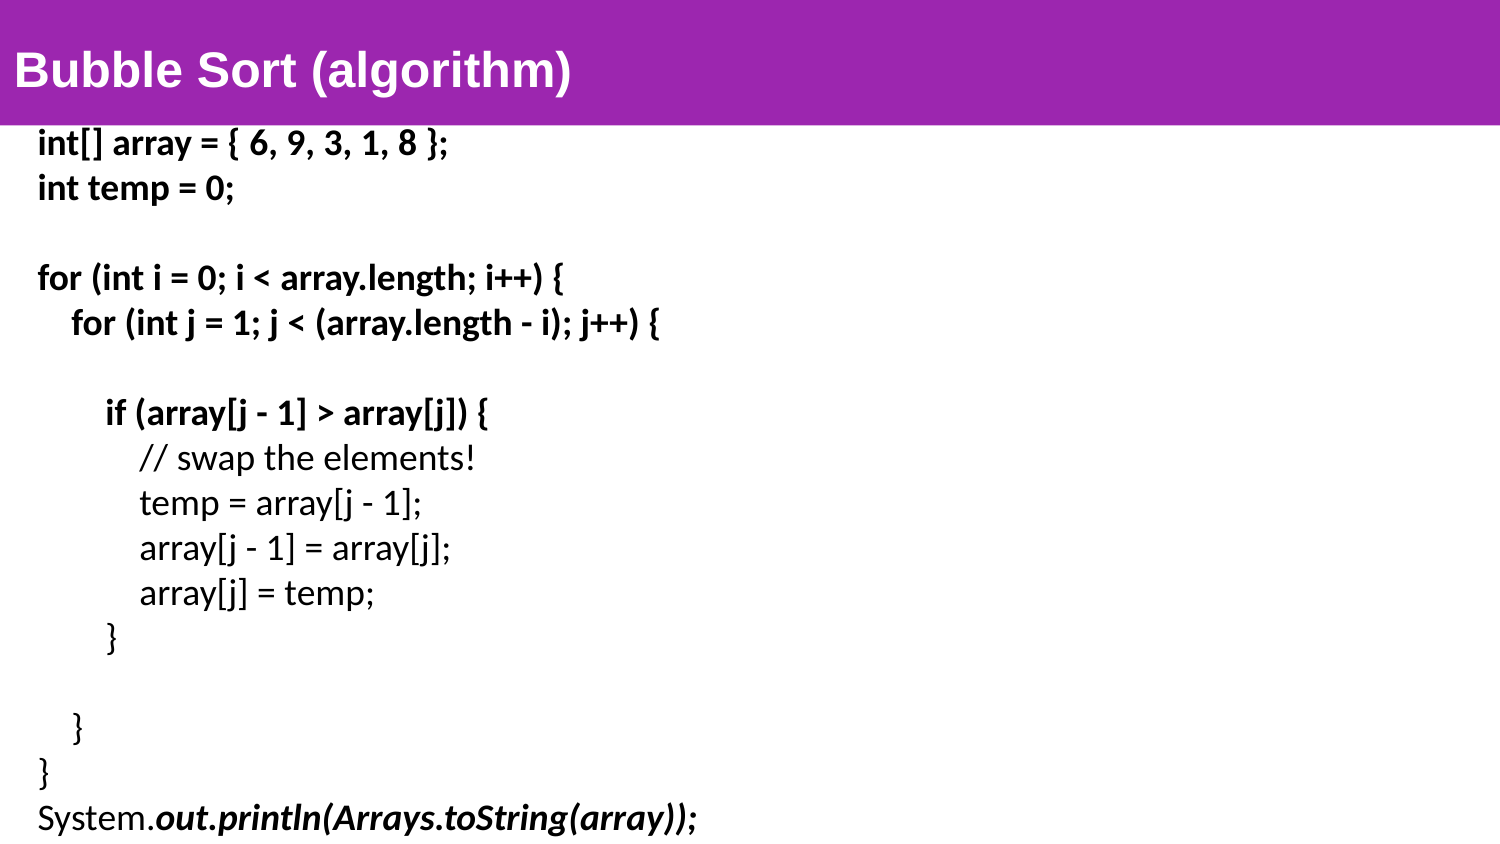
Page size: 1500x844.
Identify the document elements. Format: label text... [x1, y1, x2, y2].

text_box int[] array = { 6, 9, 3, 1, 8 }; int temp = 0; for (int i = 0; i < array.length; i++) { for (int j = 1; j < (array.length - i); j++) { if (array[j - 1] > array[j]) { // swap the elements! temp = array[j - 1]; array[j - 1] = array[j]; array[j] = temp; } } } System.out.println(Arrays.toString(array)); [37, 117, 1270, 844]
text_box [0, 0, 1500, 126]
title Bubble Sort (algorithm) [11, 21, 1488, 99]
